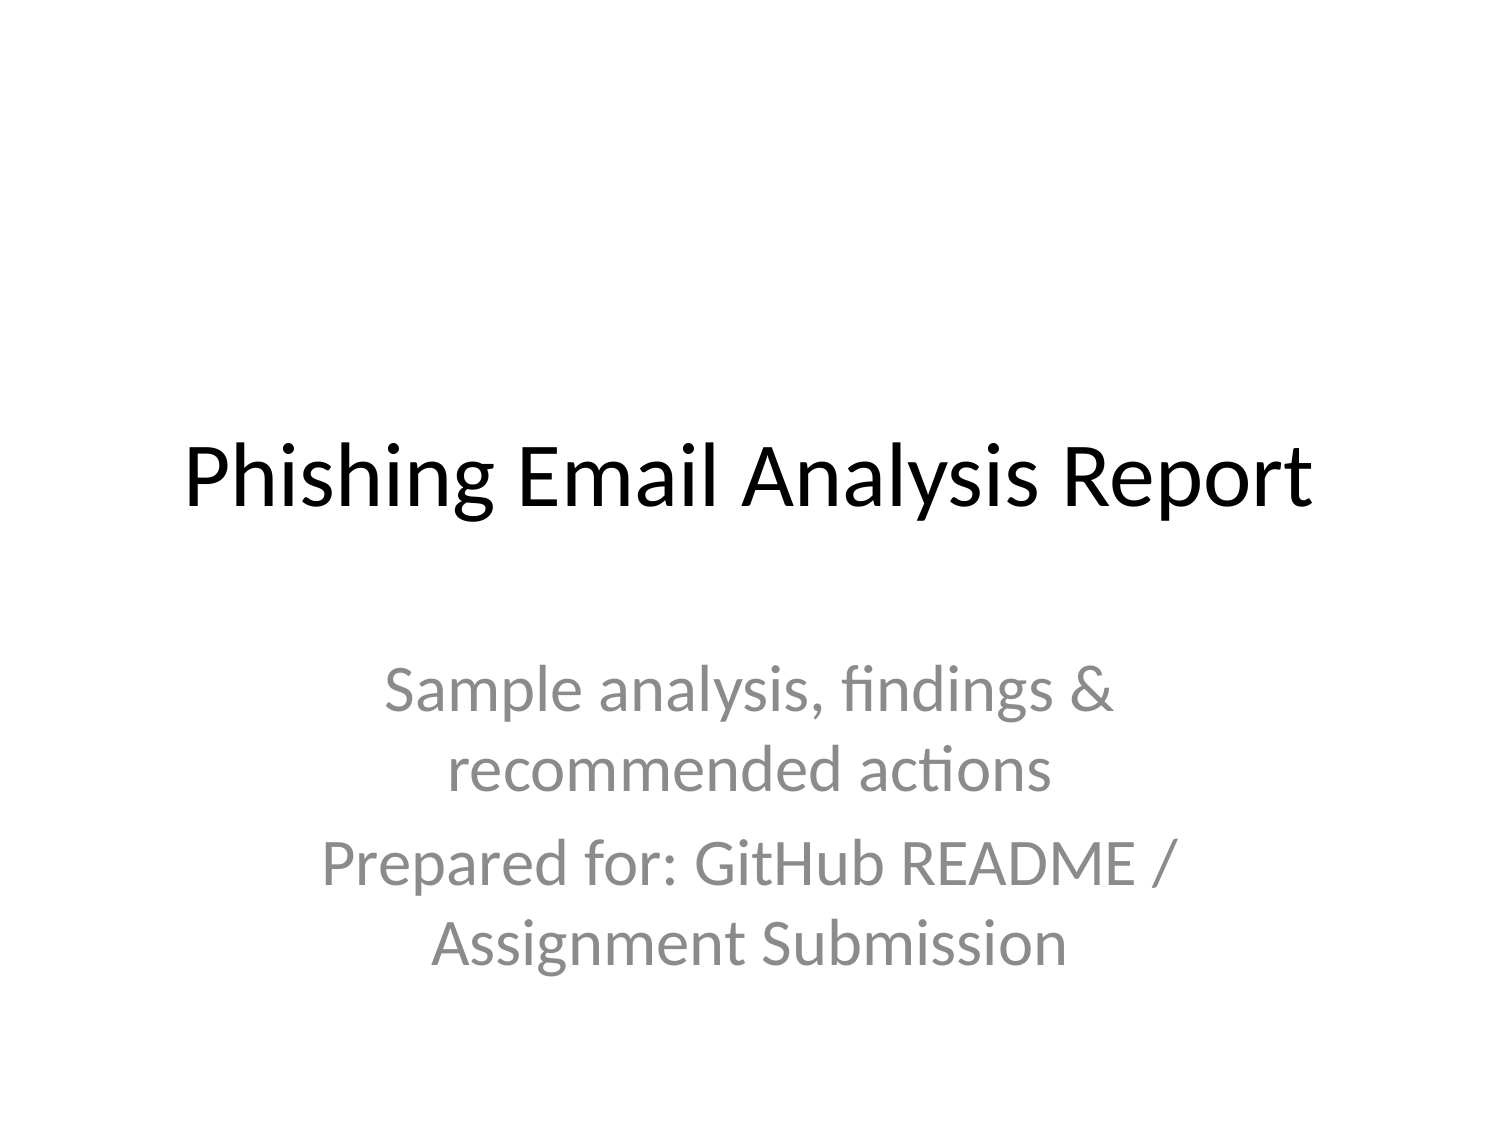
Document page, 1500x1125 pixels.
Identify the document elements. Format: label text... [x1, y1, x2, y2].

subtitle Sample analysis, findings & recommended actions Prepared for: GitHub README / Assignment Submission [225, 637, 1275, 925]
title Phishing Email Analysis Report [112, 349, 1388, 591]
